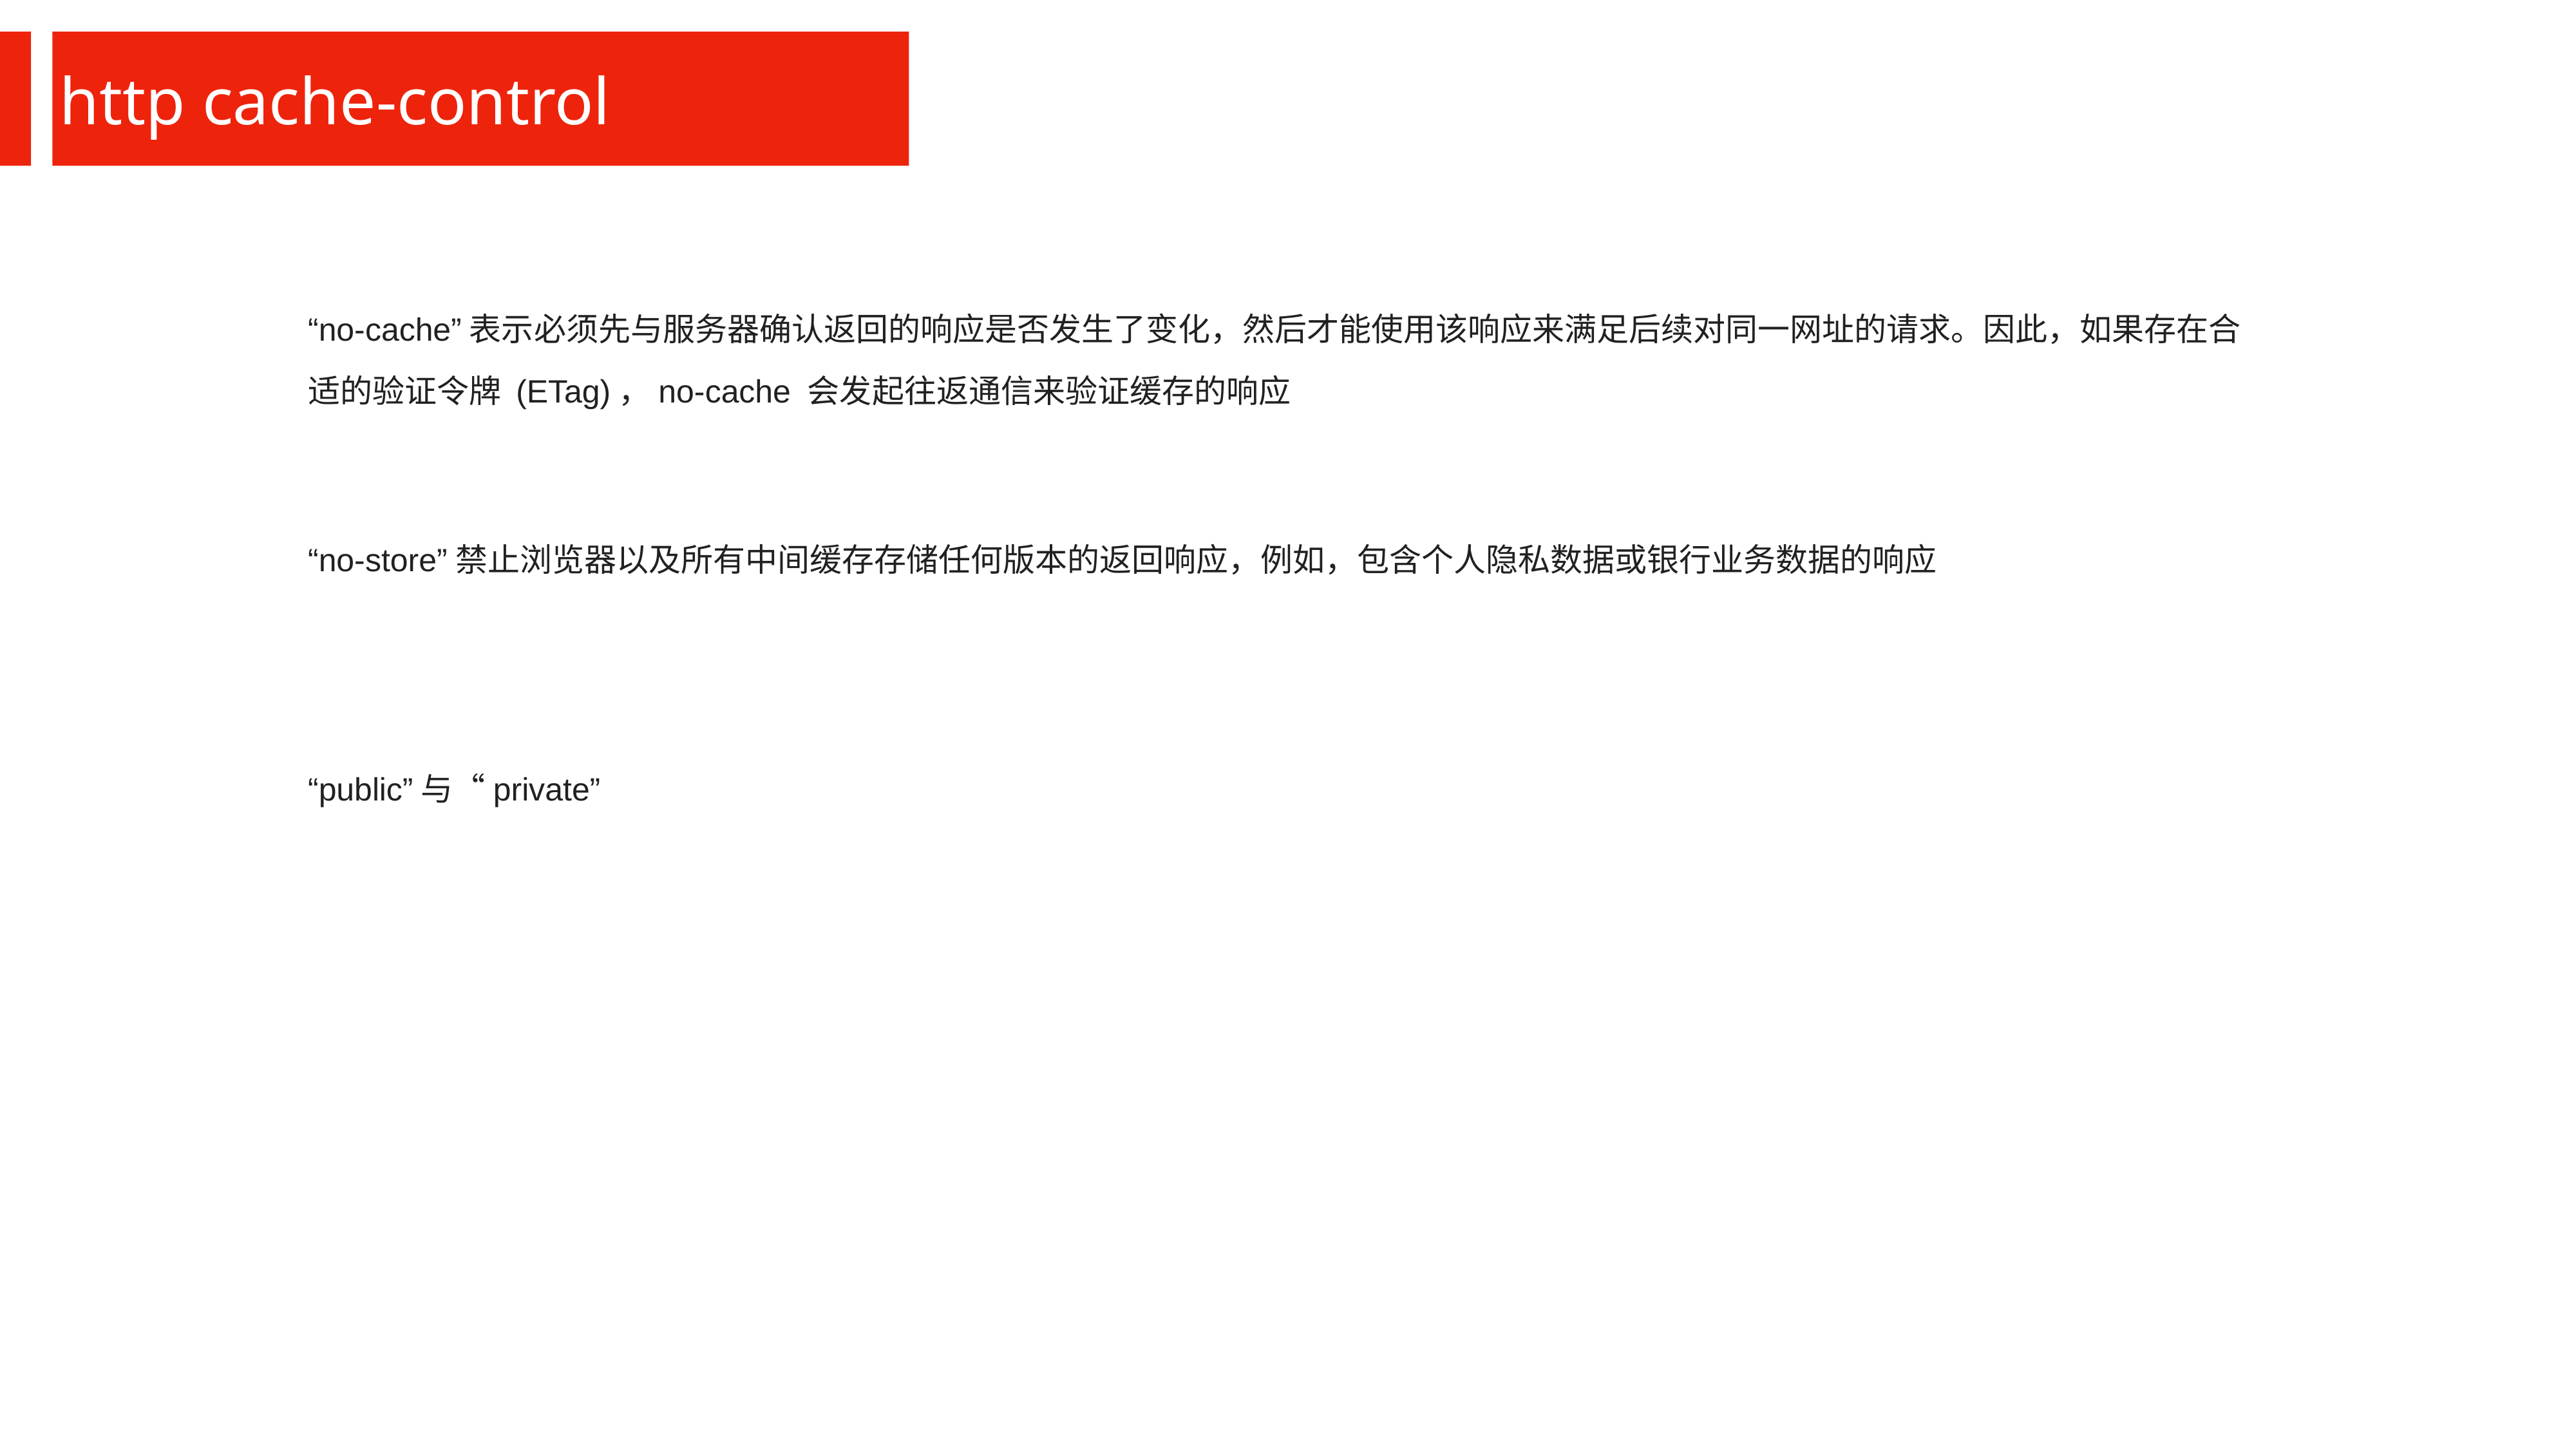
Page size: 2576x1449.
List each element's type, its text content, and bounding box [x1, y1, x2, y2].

text_box “no-store”禁止浏览器以及所有中间缓存存储任何版本的返回响应，例如，包含个人隐私数据或银行业务数据的响应 [300, 508, 2276, 585]
text_box “public”与“private” [300, 721, 2276, 815]
text_box “no-cache”表示必须先与服务器确认返回的响应是否发生了变化，然后才能使用该响应来满足后续对同一网址的请求。因此，如果存在合适的验证令牌 (ETag)，no-cache 会发起往返通信来验证缓存的响应 [300, 278, 2276, 417]
text_box http cache-control [52, 32, 909, 166]
text_box [0, 32, 32, 166]
